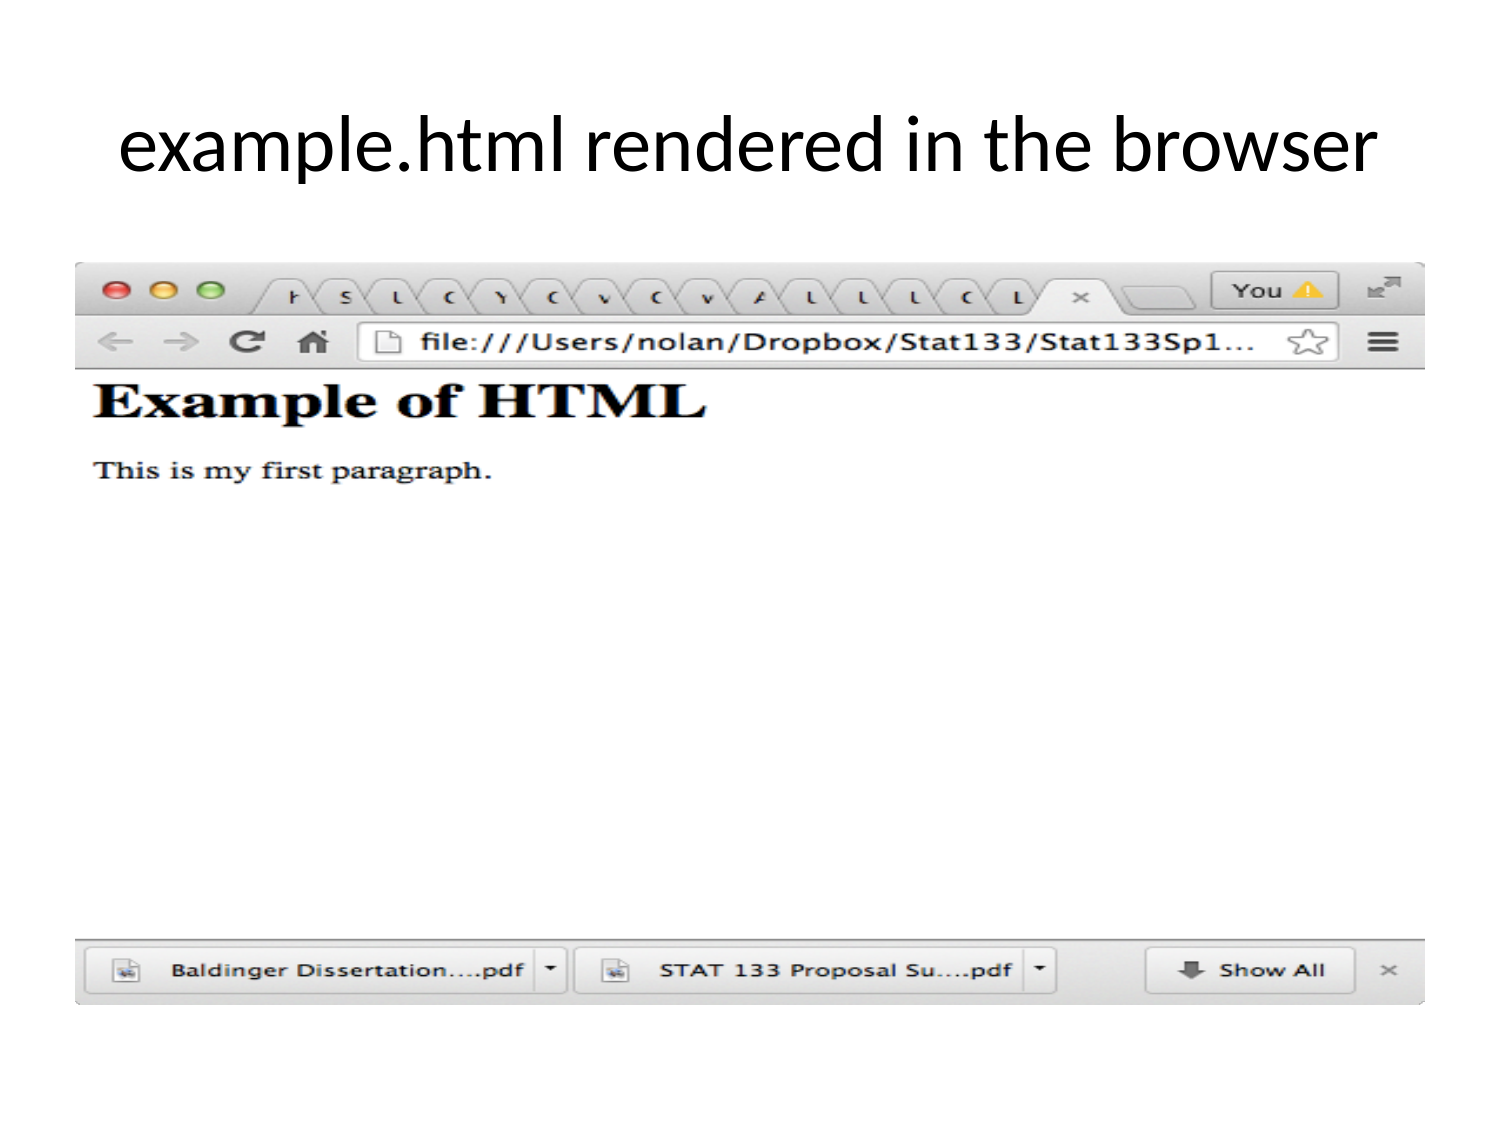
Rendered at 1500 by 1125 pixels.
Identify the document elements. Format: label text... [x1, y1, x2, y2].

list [74, 262, 1426, 1006]
title example.html rendered in the browser [75, 45, 1425, 233]
